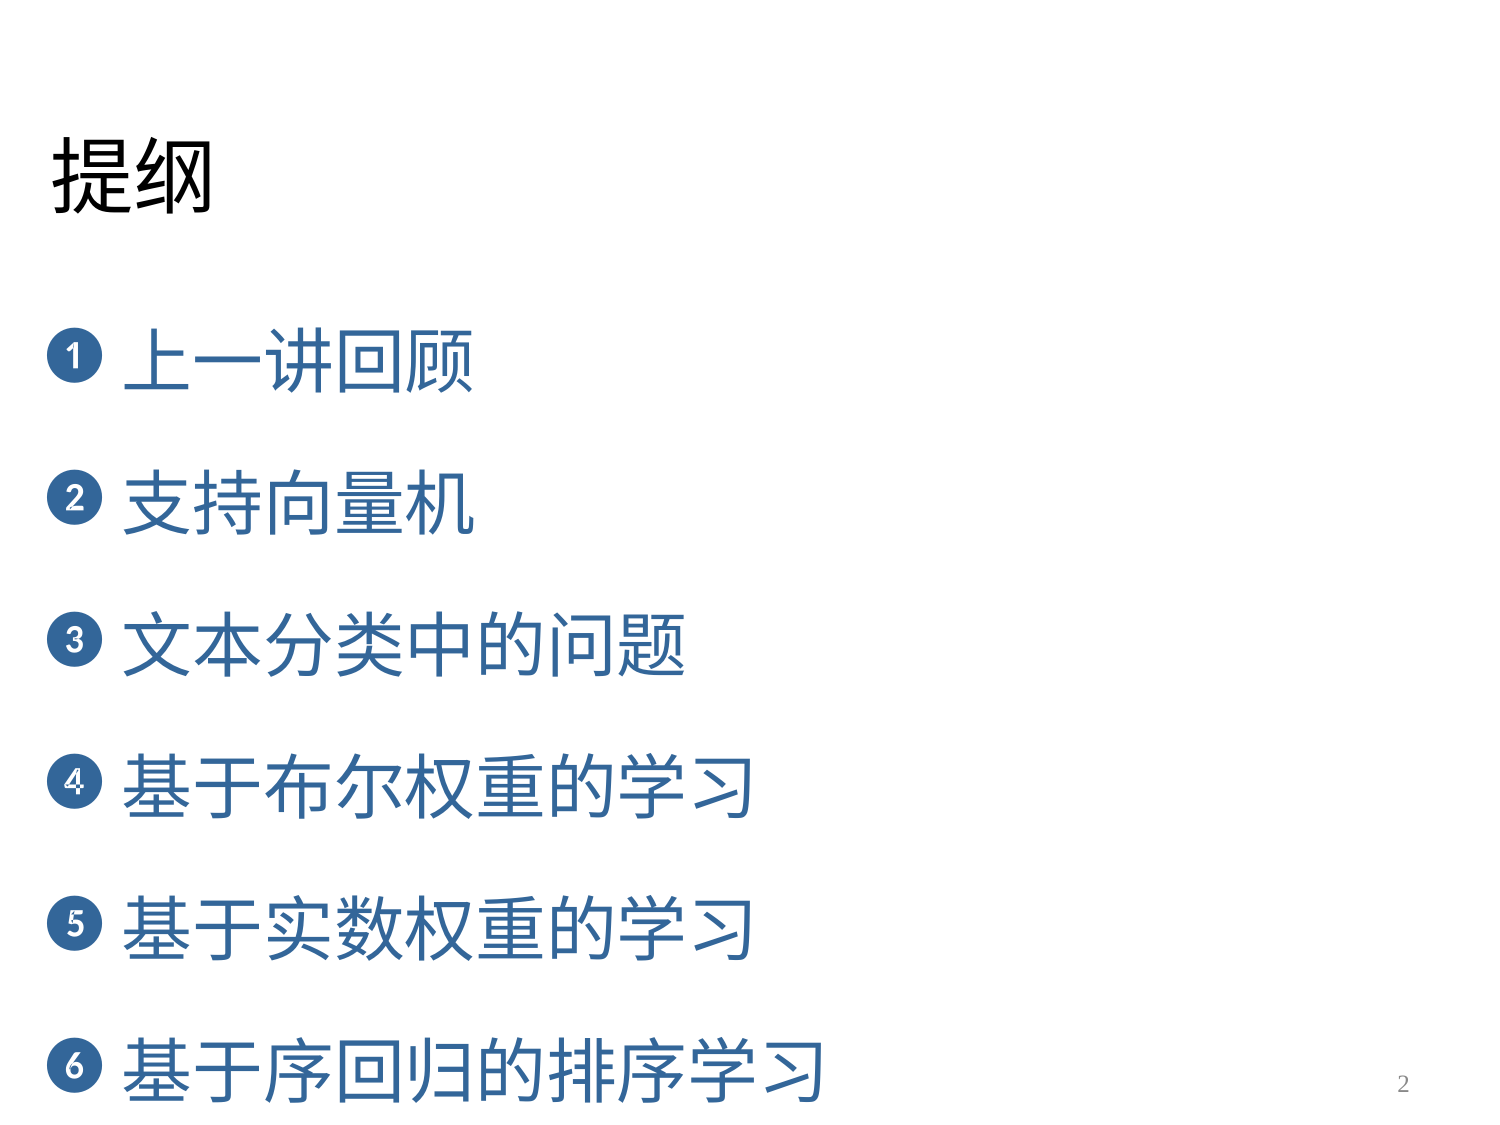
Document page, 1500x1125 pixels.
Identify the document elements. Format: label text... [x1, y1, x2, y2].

text_box 上一讲回顾 支持向量机 文本分类中的问题 基于布尔权重的学习 基于实数权重的学习 基于序回归的排序学习 [22, 267, 1500, 1125]
title 提纲 [34, 16, 1385, 232]
